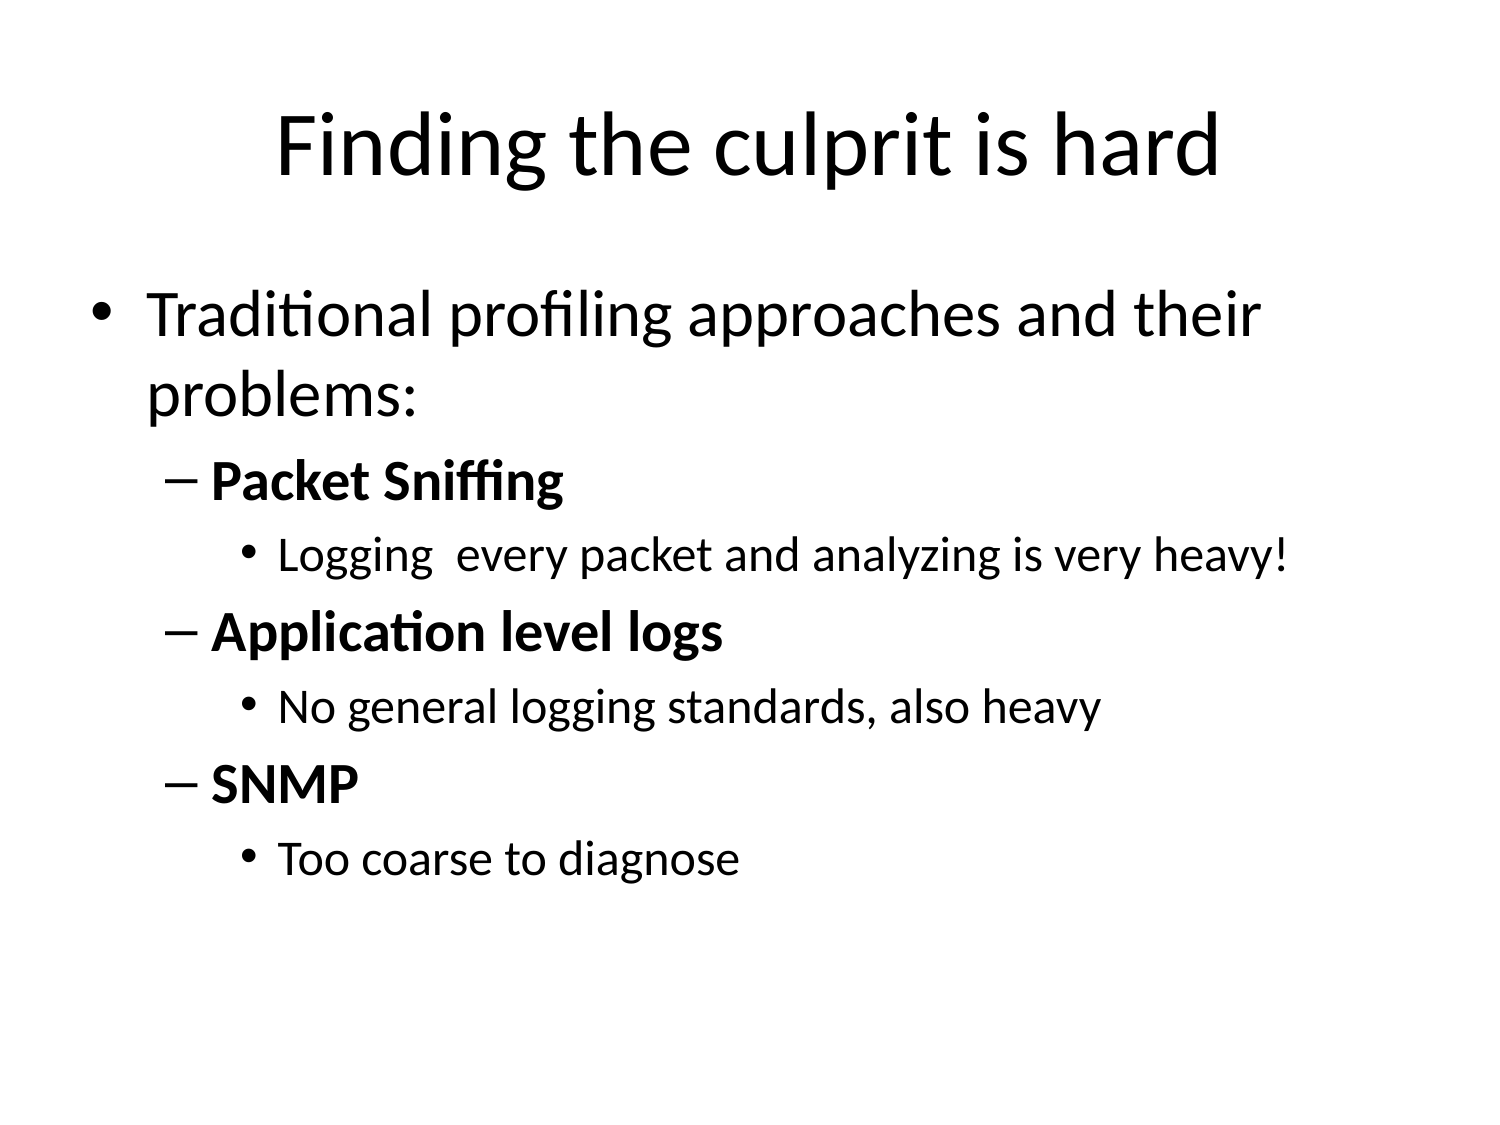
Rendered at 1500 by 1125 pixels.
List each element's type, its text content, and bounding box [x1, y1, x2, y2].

list Traditional profiling approaches and their problems: Packet Sniffing Logging every packet and analyzing is very heavy! Application level logs No general logging standards, also heavy SNMP Too coarse to diagnose [75, 262, 1425, 1005]
title Finding the culprit is hard [75, 45, 1425, 233]
